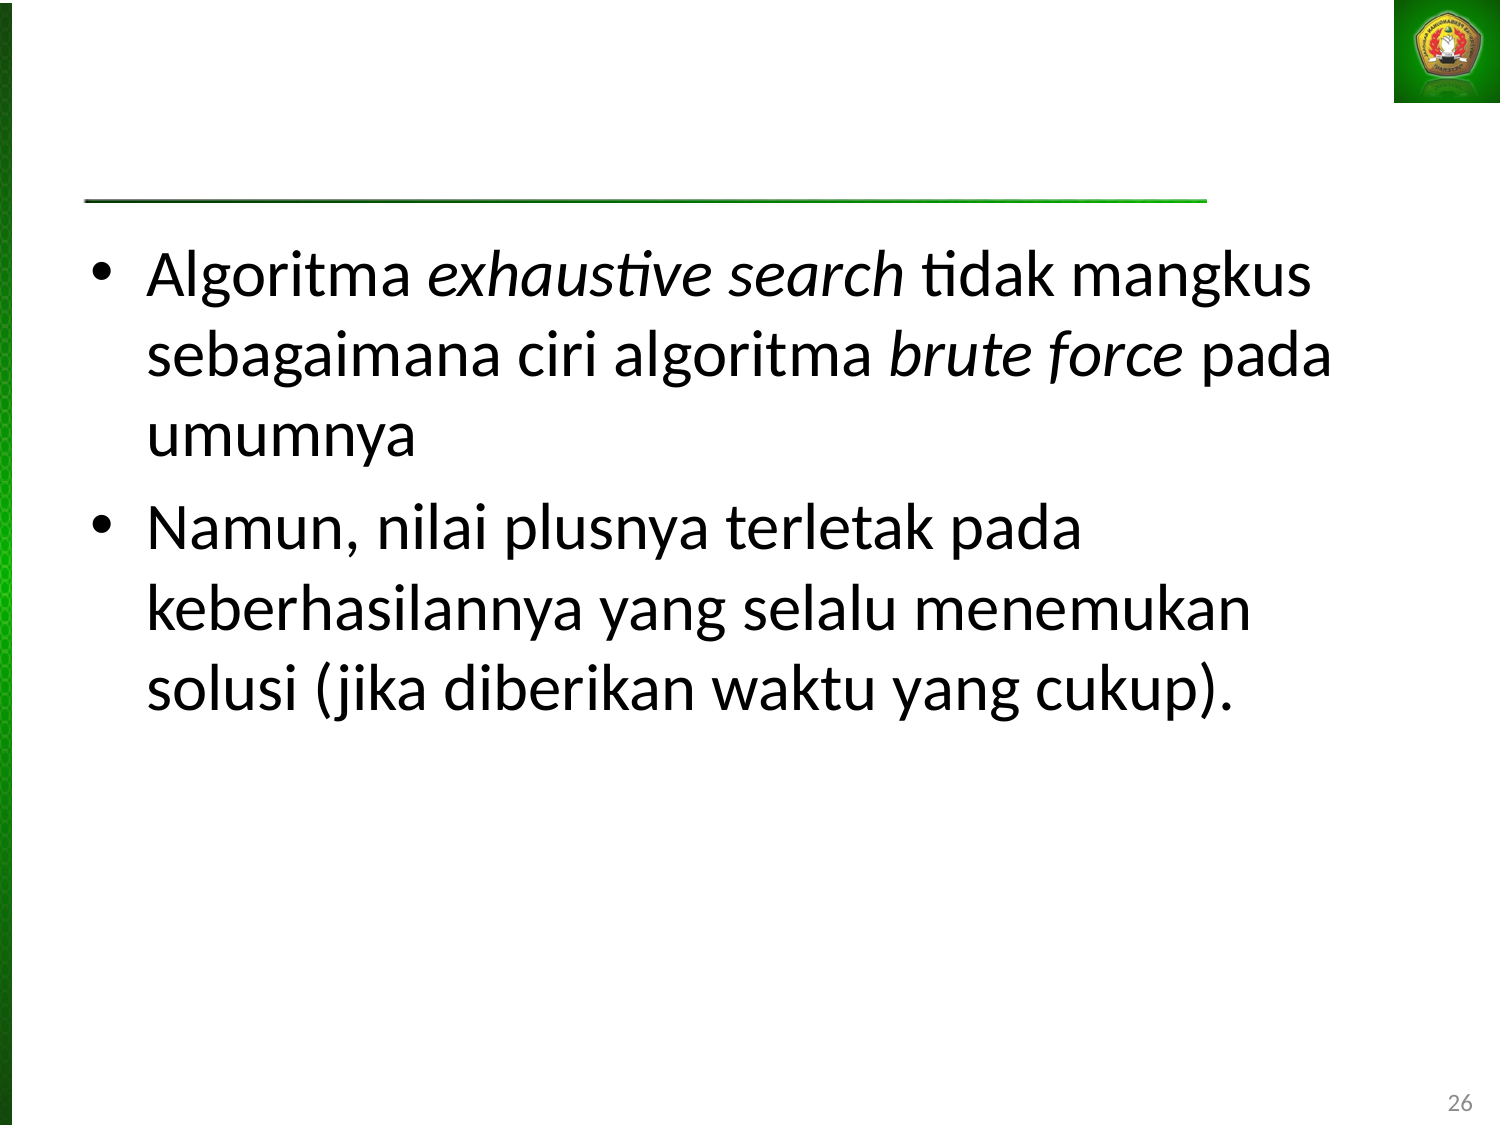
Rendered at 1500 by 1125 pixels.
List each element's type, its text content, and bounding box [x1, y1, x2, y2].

picture [82, 199, 1207, 203]
slide_number 26 [1148, 1078, 1489, 1125]
picture [1394, 0, 1500, 103]
list Algoritma exhaustive search tidak mangkus sebagaimana ciri algoritma brute force pada umumnya Namun, nilai plusnya terletak pada keberhasilannya yang selalu menemukan solusi (jika diberikan waktu yang cukup). [75, 222, 1425, 1006]
picture [0, 3, 12, 1125]
